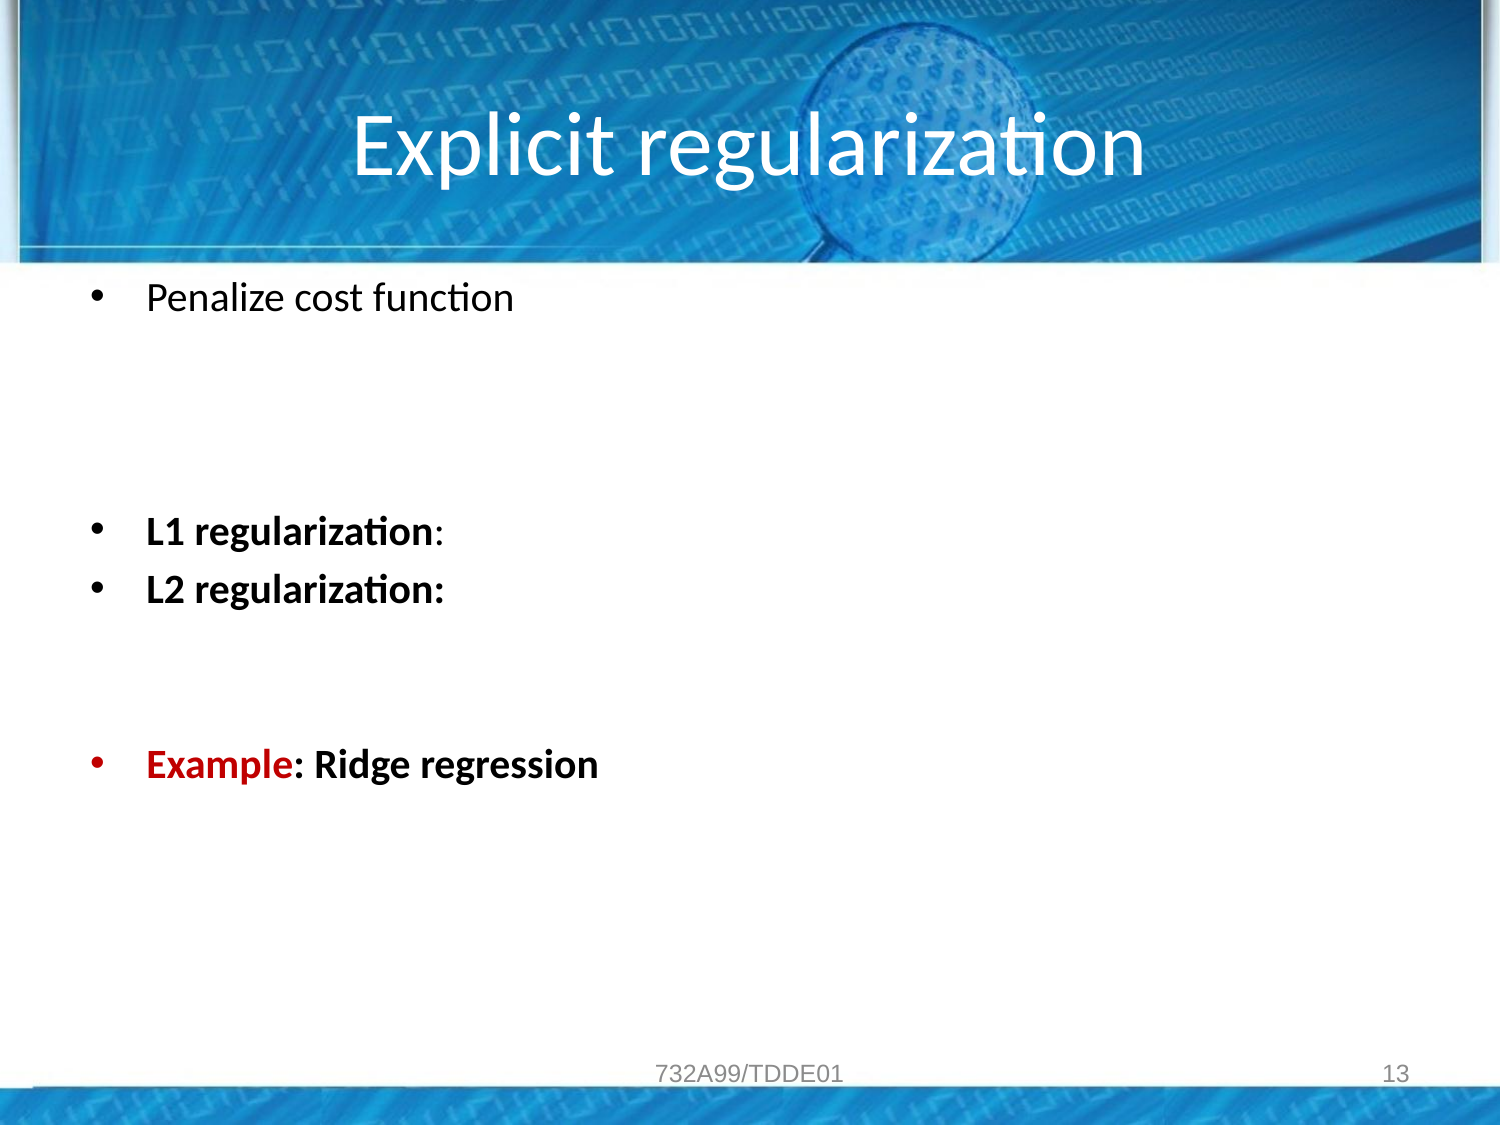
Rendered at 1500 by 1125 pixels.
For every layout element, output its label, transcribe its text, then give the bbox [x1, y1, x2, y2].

slide_number 13 [1074, 1042, 1425, 1103]
footer 732A99/TDDE01 [512, 1042, 988, 1103]
picture [0, 0, 1500, 1125]
title Explicit regularization [75, 45, 1425, 233]
